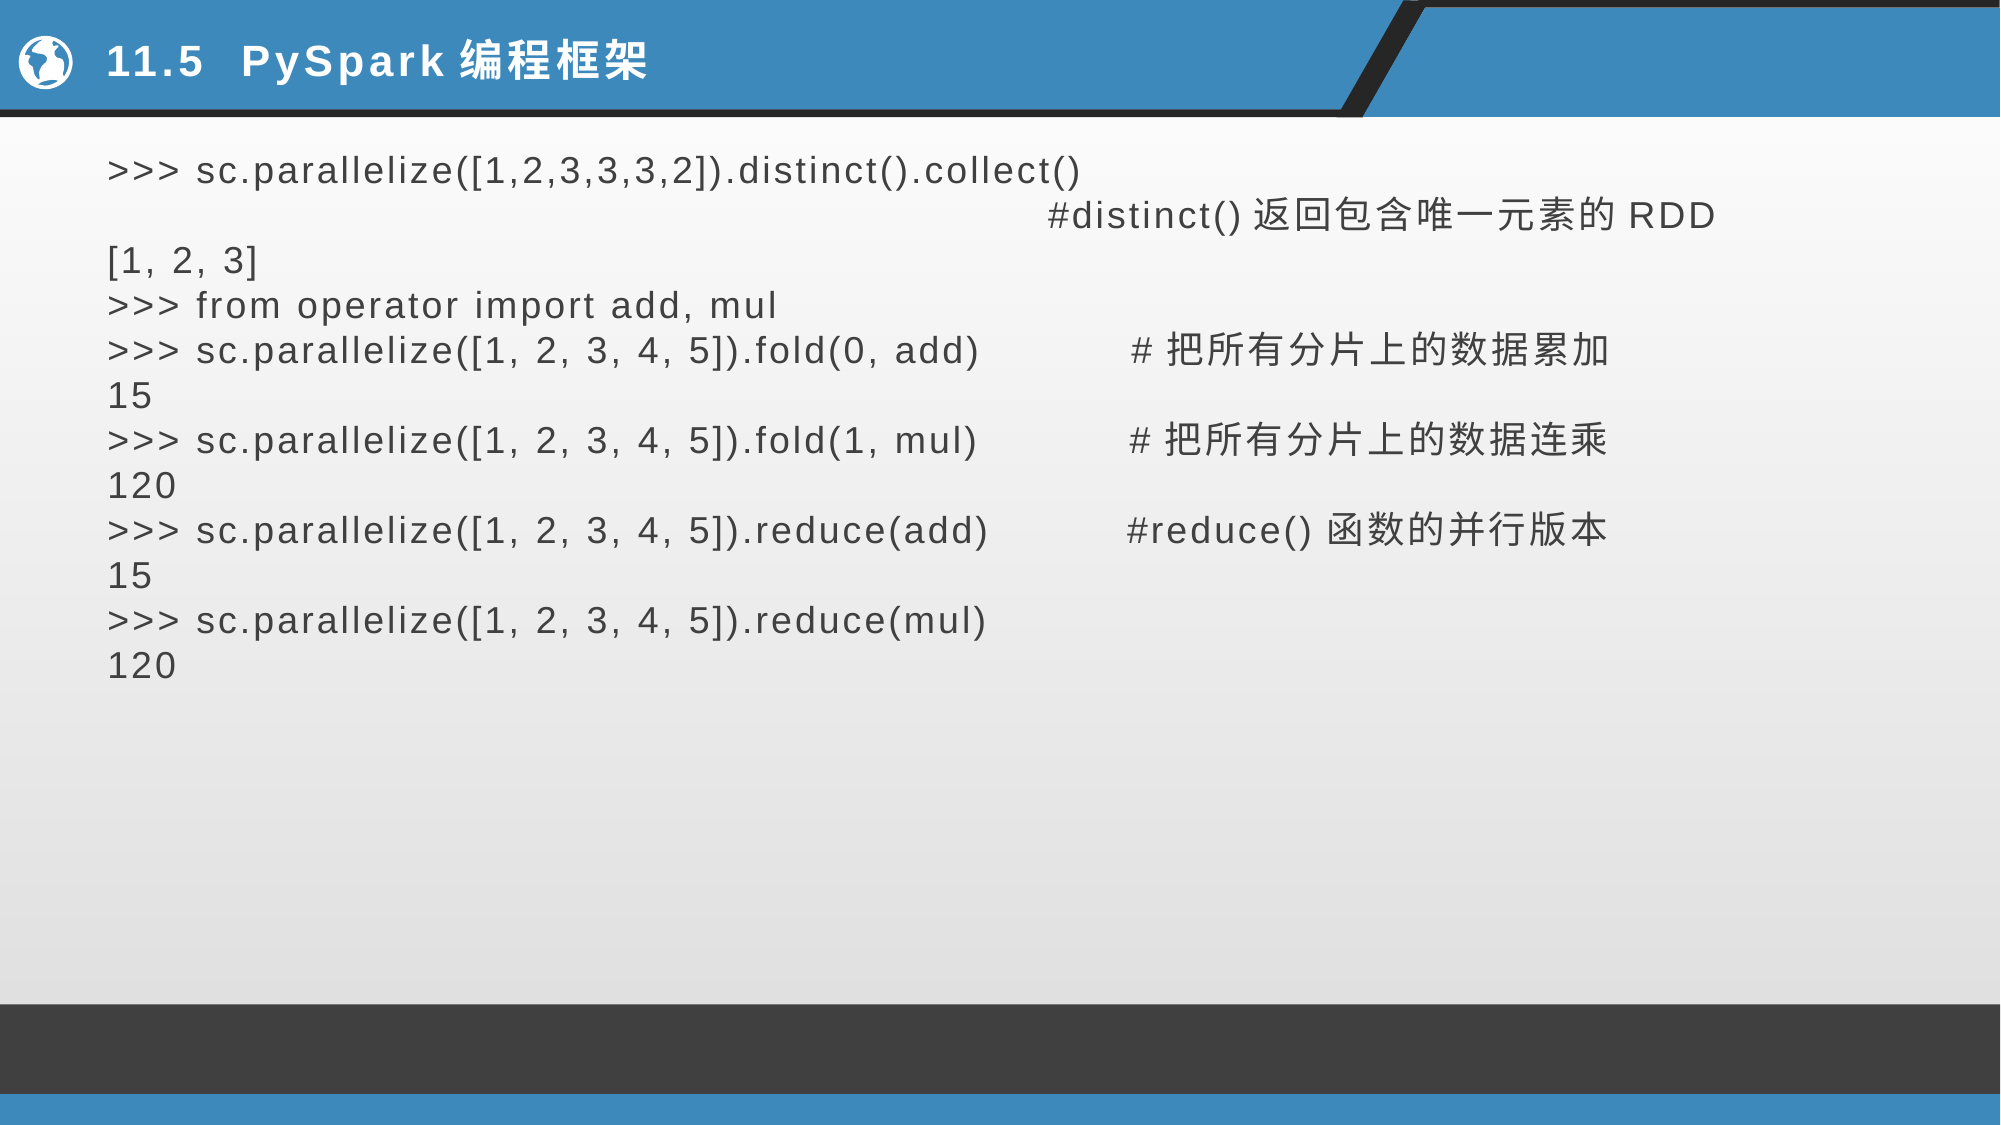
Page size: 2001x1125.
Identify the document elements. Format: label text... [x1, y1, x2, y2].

title 11.5 PySpark编程框架 [90, 24, 977, 93]
list >>> sc.parallelize([1,2,3,3,3,2]).distinct().collect() #distinct()返回包含唯一元素的RDD [1, 2, 3] >>> from operator import add, mul >>> sc.parallelize([1, 2, 3, 4, 5]).fold(0, add) #把所有分片上的数据累加 15 >>> sc.parallelize([1, 2, 3, 4, 5]).fold(1, mul) #把所有分片上的数据连乘 120 >>> sc.parallelize([1, 2, 3, 4, 5]).reduce(add) #reduce()函数的并行版本 15 >>> sc.parallelize([1, 2, 3, 4, 5]).reduce(mul) 120 [90, 146, 1921, 976]
